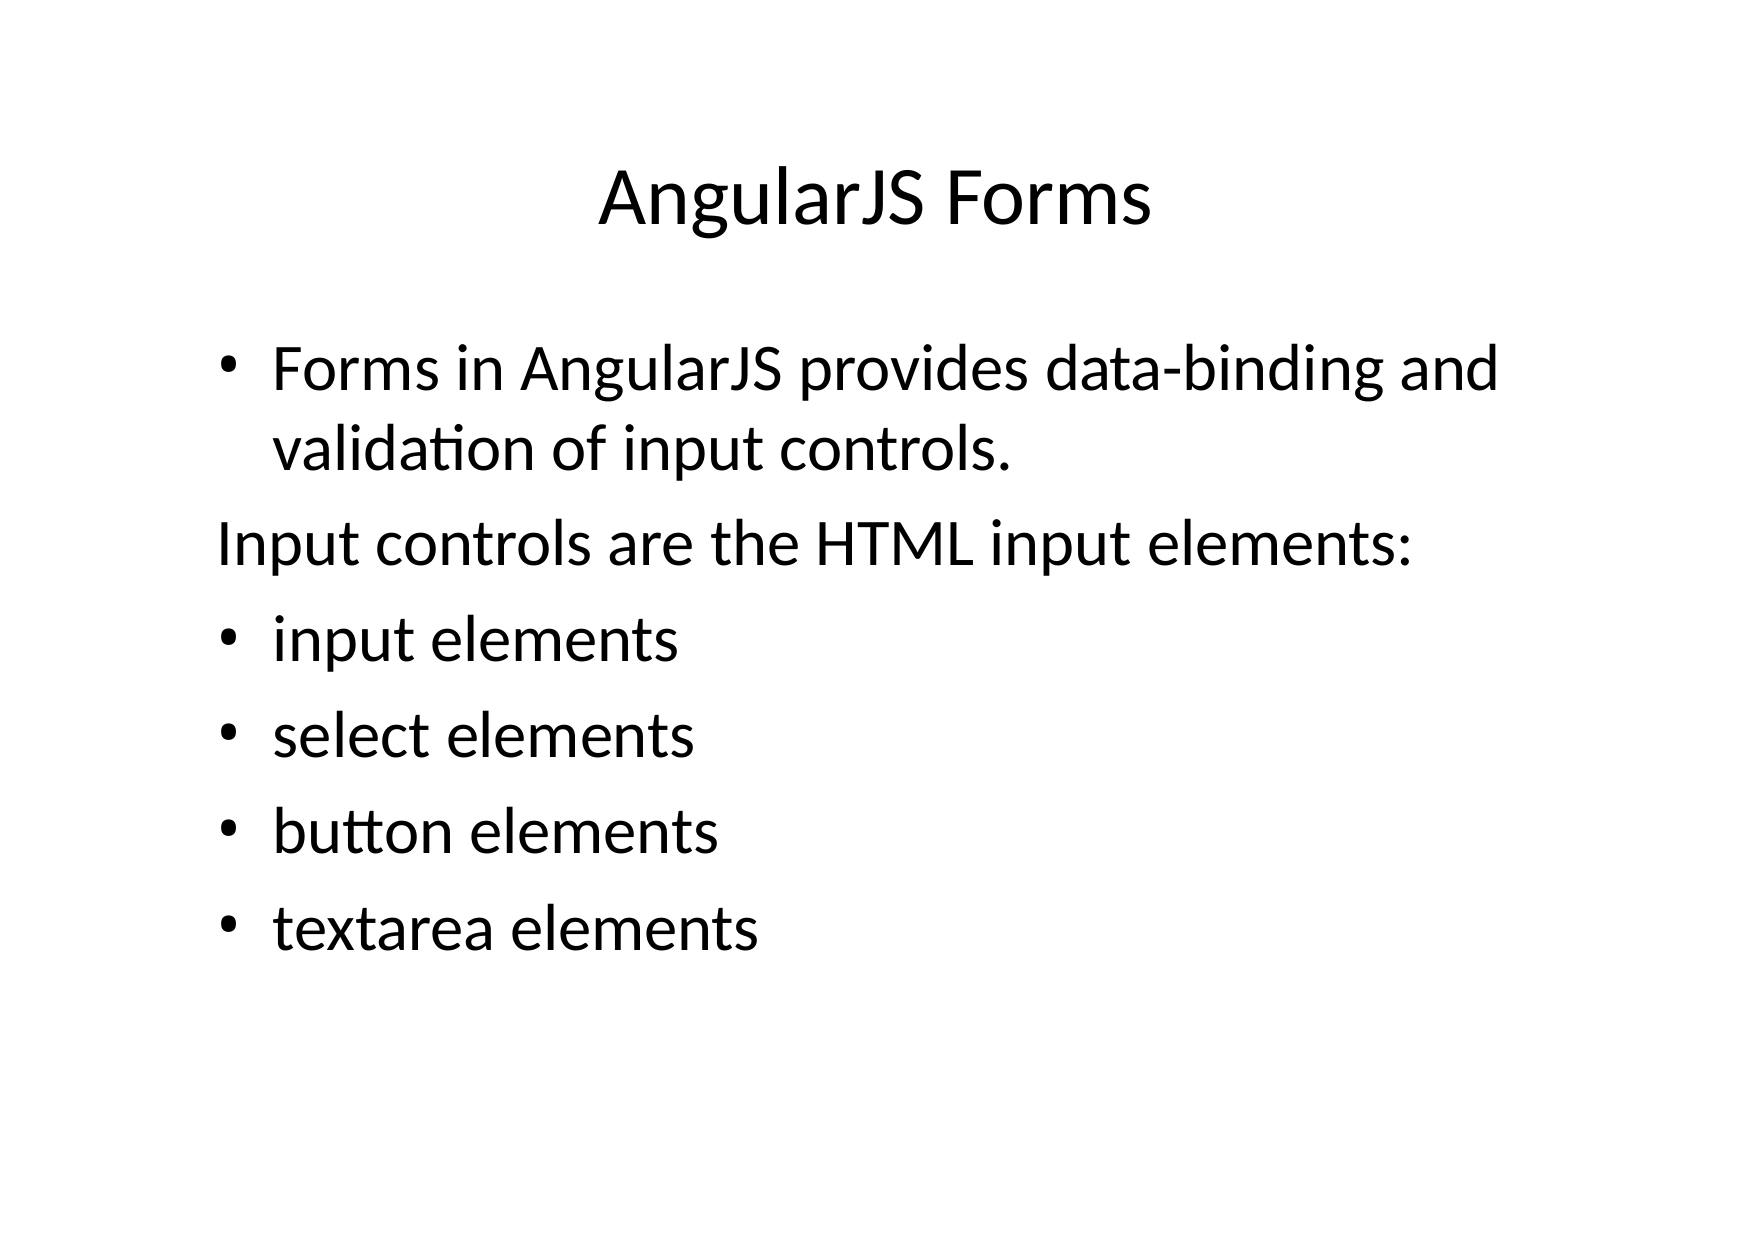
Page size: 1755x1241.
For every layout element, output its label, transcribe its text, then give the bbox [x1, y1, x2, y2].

text_box Forms in AngularJS provides data-binding and validation of input controls. Input controls are the HTML input elements: input elements select elements button elements textarea elements [214, 321, 1509, 964]
title AngularJS Forms [359, 51, 1395, 321]
